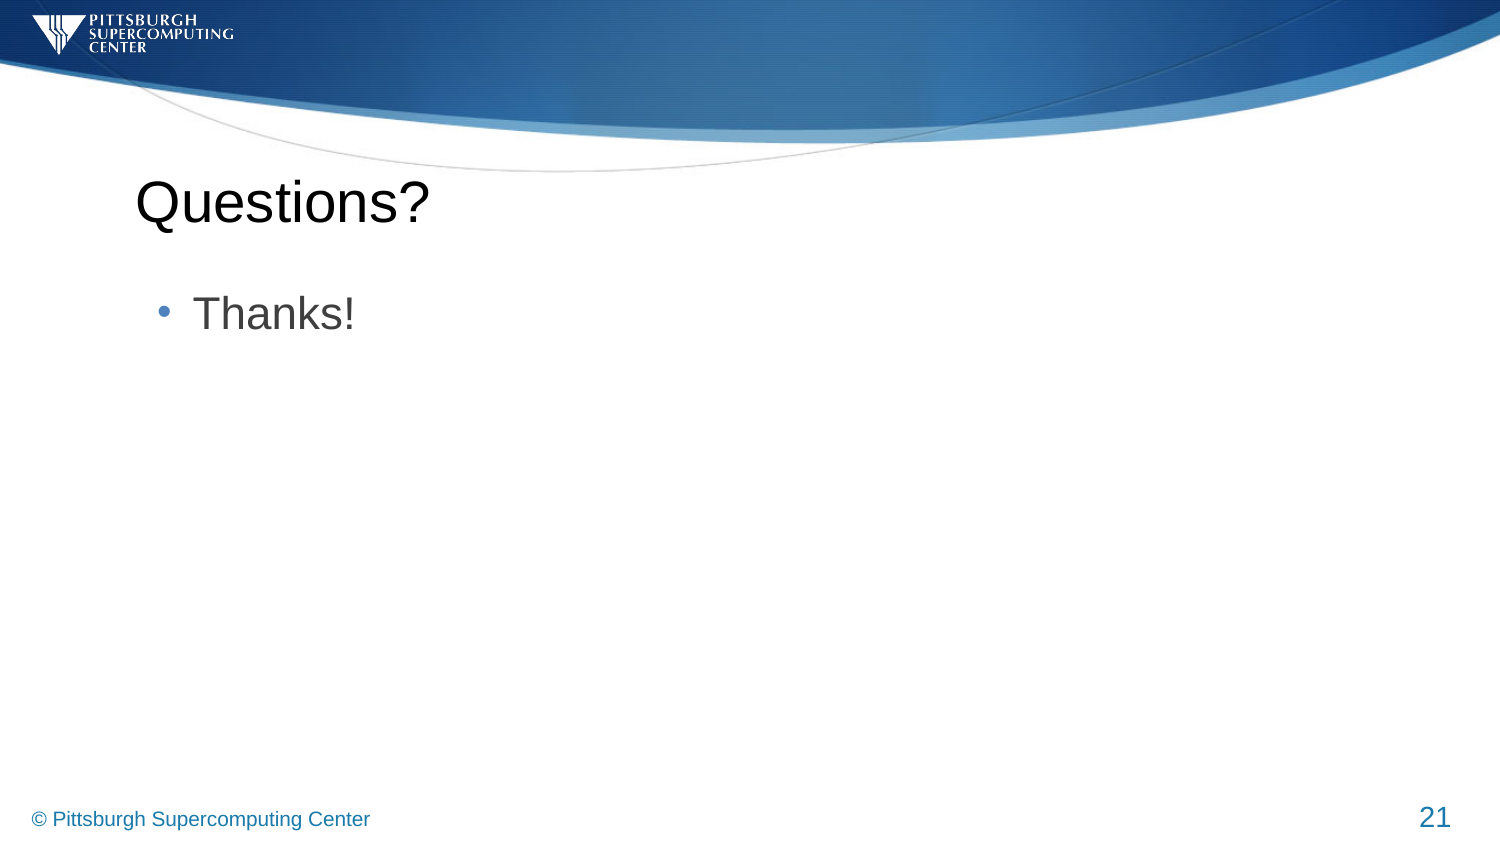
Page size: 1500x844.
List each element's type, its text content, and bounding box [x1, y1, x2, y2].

picture [0, 0, 1500, 844]
list Thanks! [121, 268, 1379, 743]
title Questions? [120, 157, 1238, 241]
